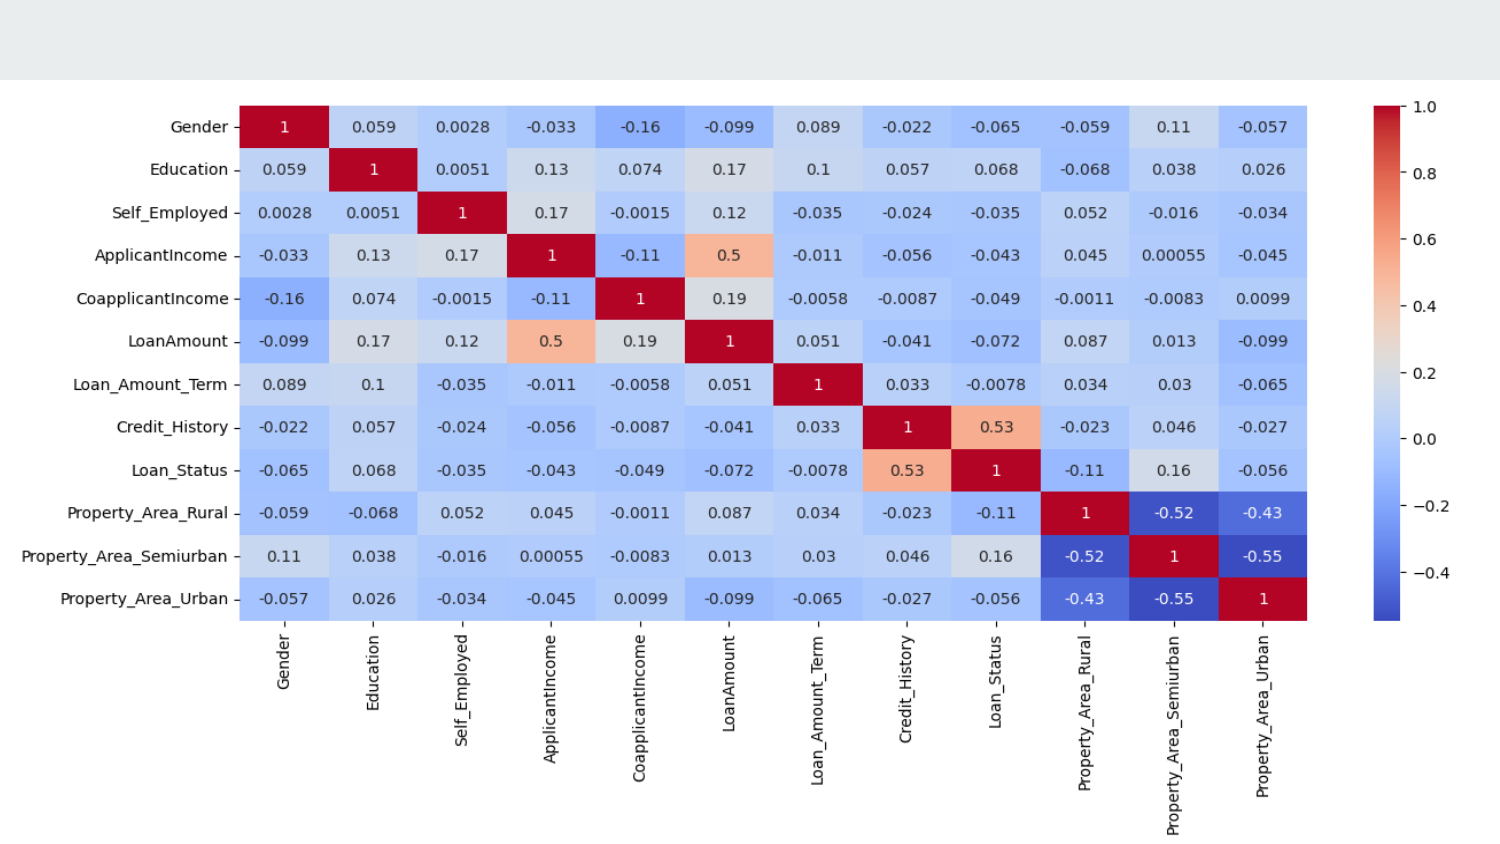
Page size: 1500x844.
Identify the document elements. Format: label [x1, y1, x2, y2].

picture [10, 88, 1461, 844]
